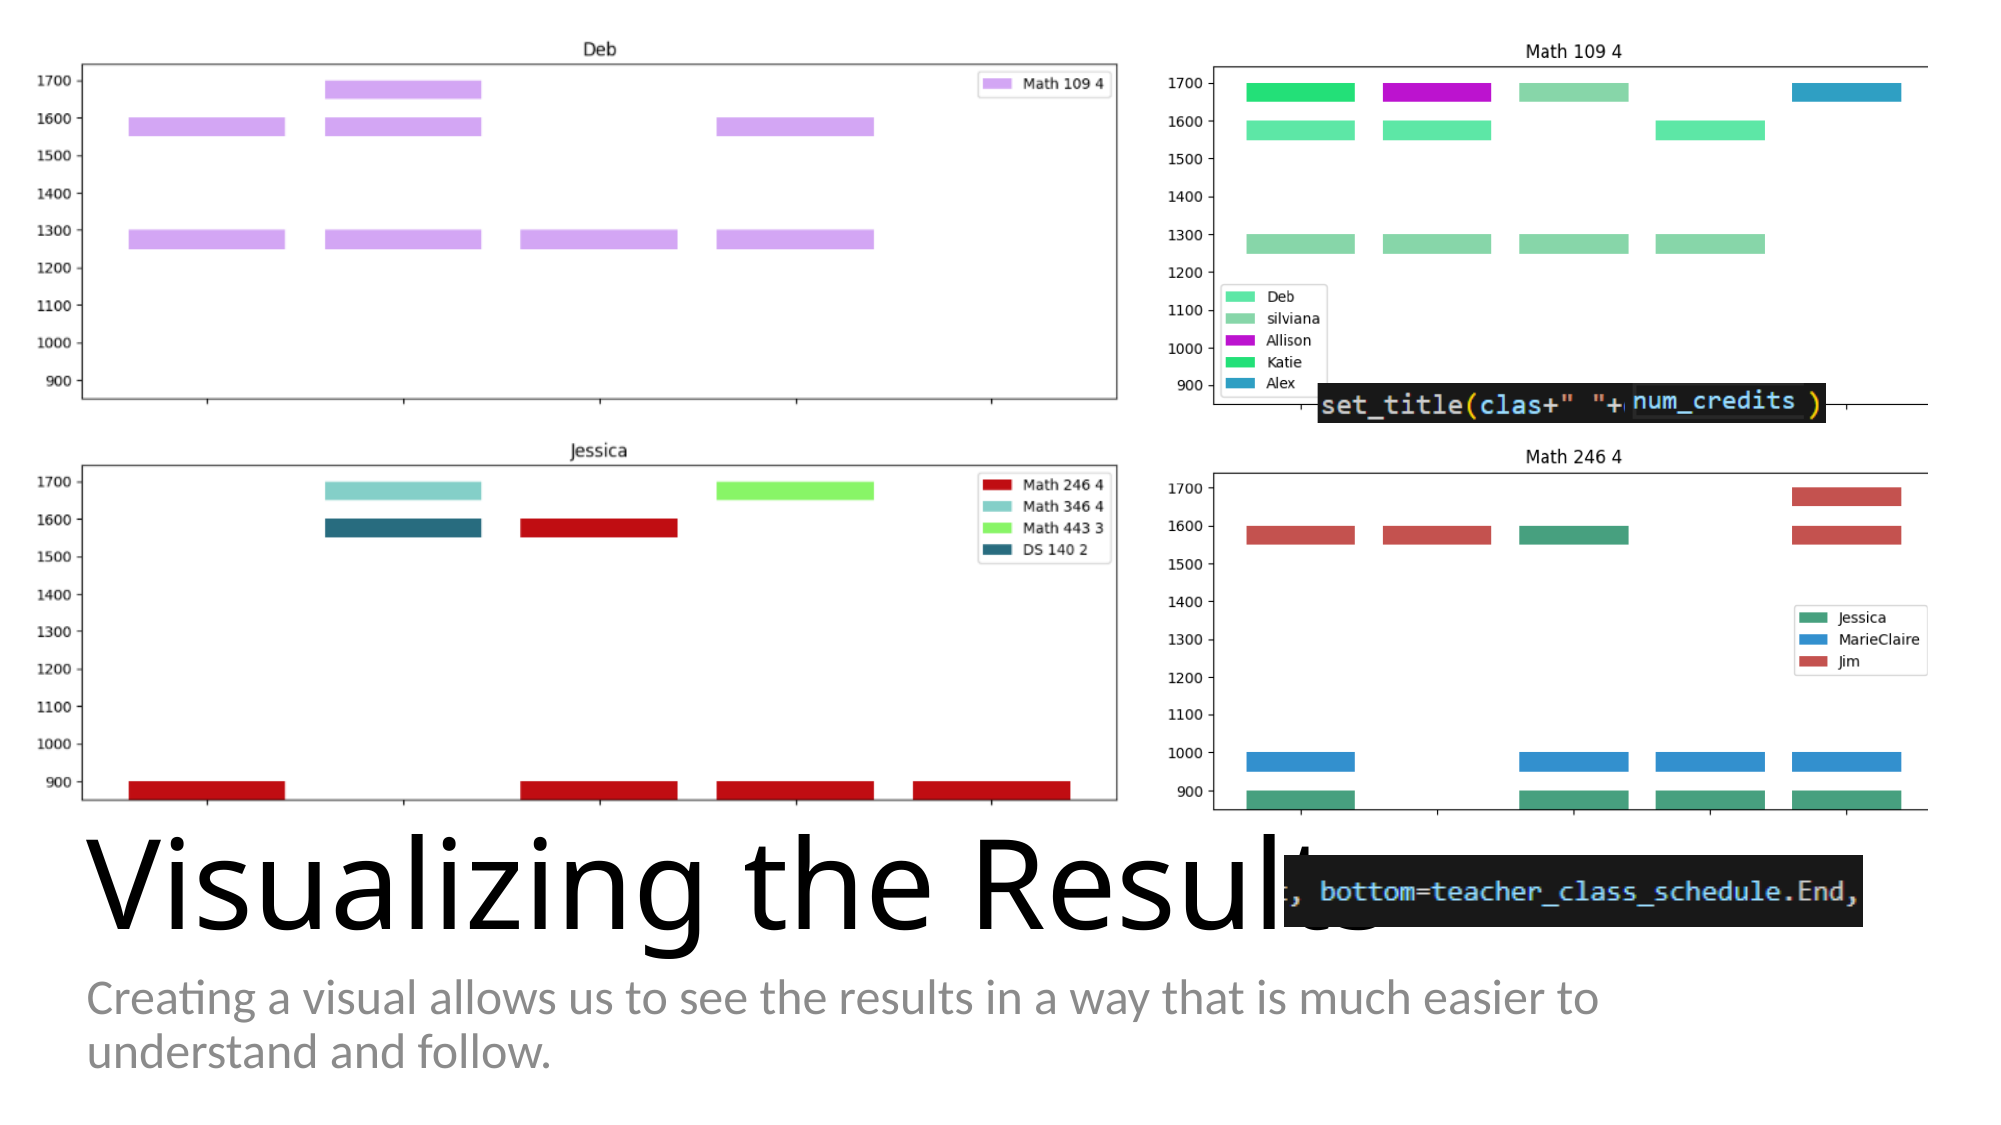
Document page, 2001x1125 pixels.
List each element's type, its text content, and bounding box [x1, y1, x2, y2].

picture [32, 38, 1123, 819]
list Creating a visual allows us to see the results in a way that is much easier to understand and follow. [71, 964, 1797, 1125]
picture [1161, 38, 1928, 818]
picture [1284, 855, 1863, 927]
title Visualizing the Results [71, 496, 1797, 964]
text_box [1317, 383, 1830, 423]
